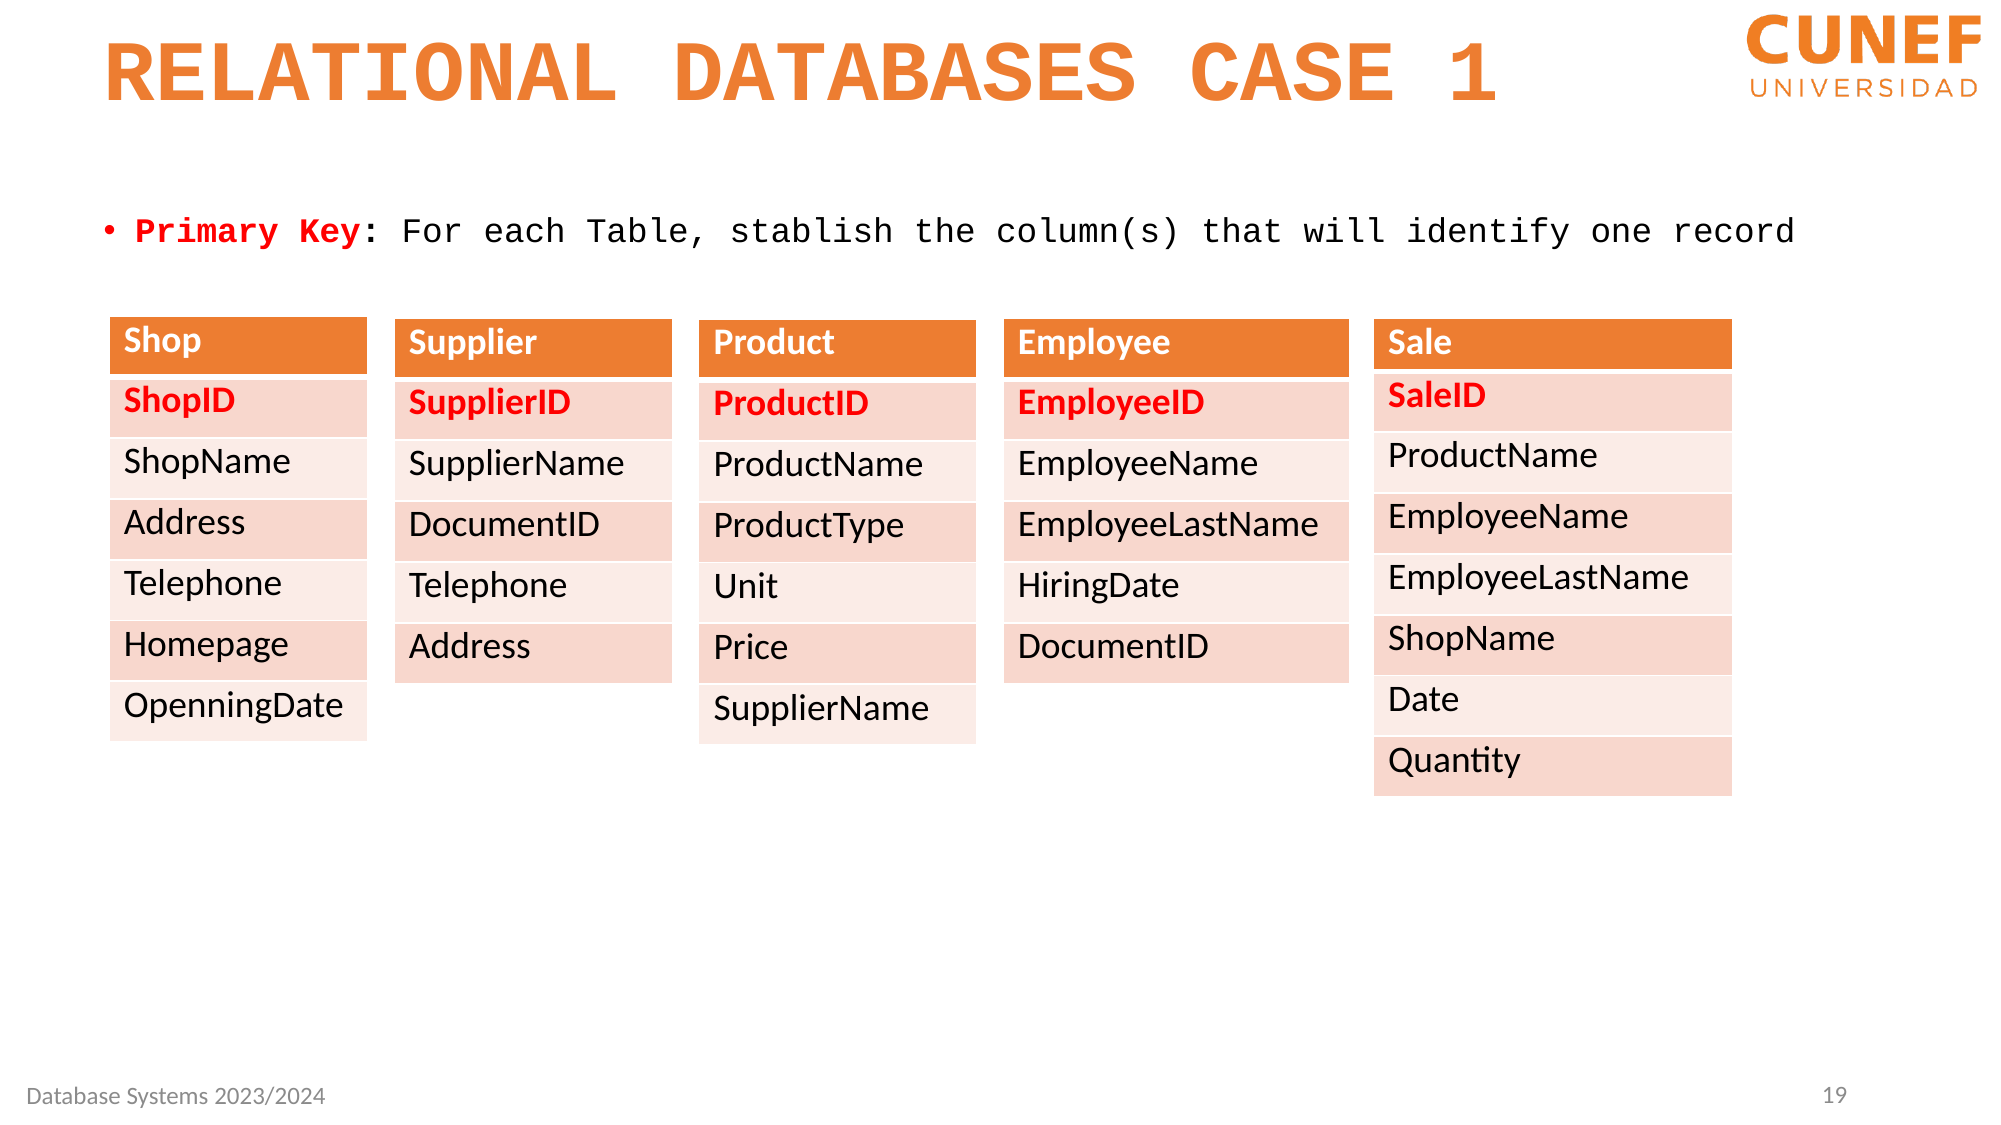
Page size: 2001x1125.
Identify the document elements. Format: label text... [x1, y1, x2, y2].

table_cell HiringDate [1004, 563, 1349, 622]
table_cell DocumentID [1004, 624, 1349, 683]
table_cell Price [699, 624, 976, 683]
table_cell SaleID [1374, 374, 1732, 431]
table_header Sale [1374, 319, 1732, 369]
table_cell Address [395, 624, 672, 683]
table_cell ProductType [699, 503, 976, 562]
table_cell Quantity [1374, 737, 1732, 796]
table_cell ProductName [1374, 433, 1732, 492]
table_cell EmployeeLastName [1374, 555, 1732, 614]
table_cell SupplierName [395, 441, 672, 500]
table_cell DocumentID [395, 502, 672, 561]
picture [1744, 12, 1981, 97]
table_cell EmployeeID [1004, 382, 1349, 439]
table_cell Telephone [110, 561, 367, 620]
table_header Product [699, 320, 976, 377]
table_header Shop [110, 317, 367, 374]
table_cell SupplierName [699, 685, 976, 744]
table_cell ShopName [1374, 616, 1732, 675]
table_cell Telephone [395, 563, 672, 622]
table_cell ShopID [110, 380, 367, 437]
table_cell SupplierID [395, 382, 672, 439]
table_header Employee [1004, 319, 1349, 377]
table_cell ProductID [699, 383, 976, 440]
table_cell Homepage [110, 621, 367, 680]
text_box RELATIONAL DATABASES CASE 1 [88, 22, 1847, 126]
table_cell EmployeeName [1374, 494, 1732, 553]
table_cell ShopName [110, 439, 367, 498]
footer Database Systems 2023/2024 [0, 1065, 353, 1125]
table_cell Unit [699, 563, 976, 622]
table_cell Address [110, 500, 367, 559]
table_cell OpenningDate [110, 682, 367, 741]
table_header Supplier [395, 319, 672, 377]
table_cell EmployeeLastName [1004, 502, 1349, 561]
list Primary Key: For each Table, stablish the column(s) that will identify one record [88, 205, 1814, 295]
slide_number 19 [1412, 1063, 1863, 1124]
table_cell EmployeeName [1004, 441, 1349, 500]
table_cell Date [1374, 676, 1732, 735]
table_cell ProductName [699, 442, 976, 501]
